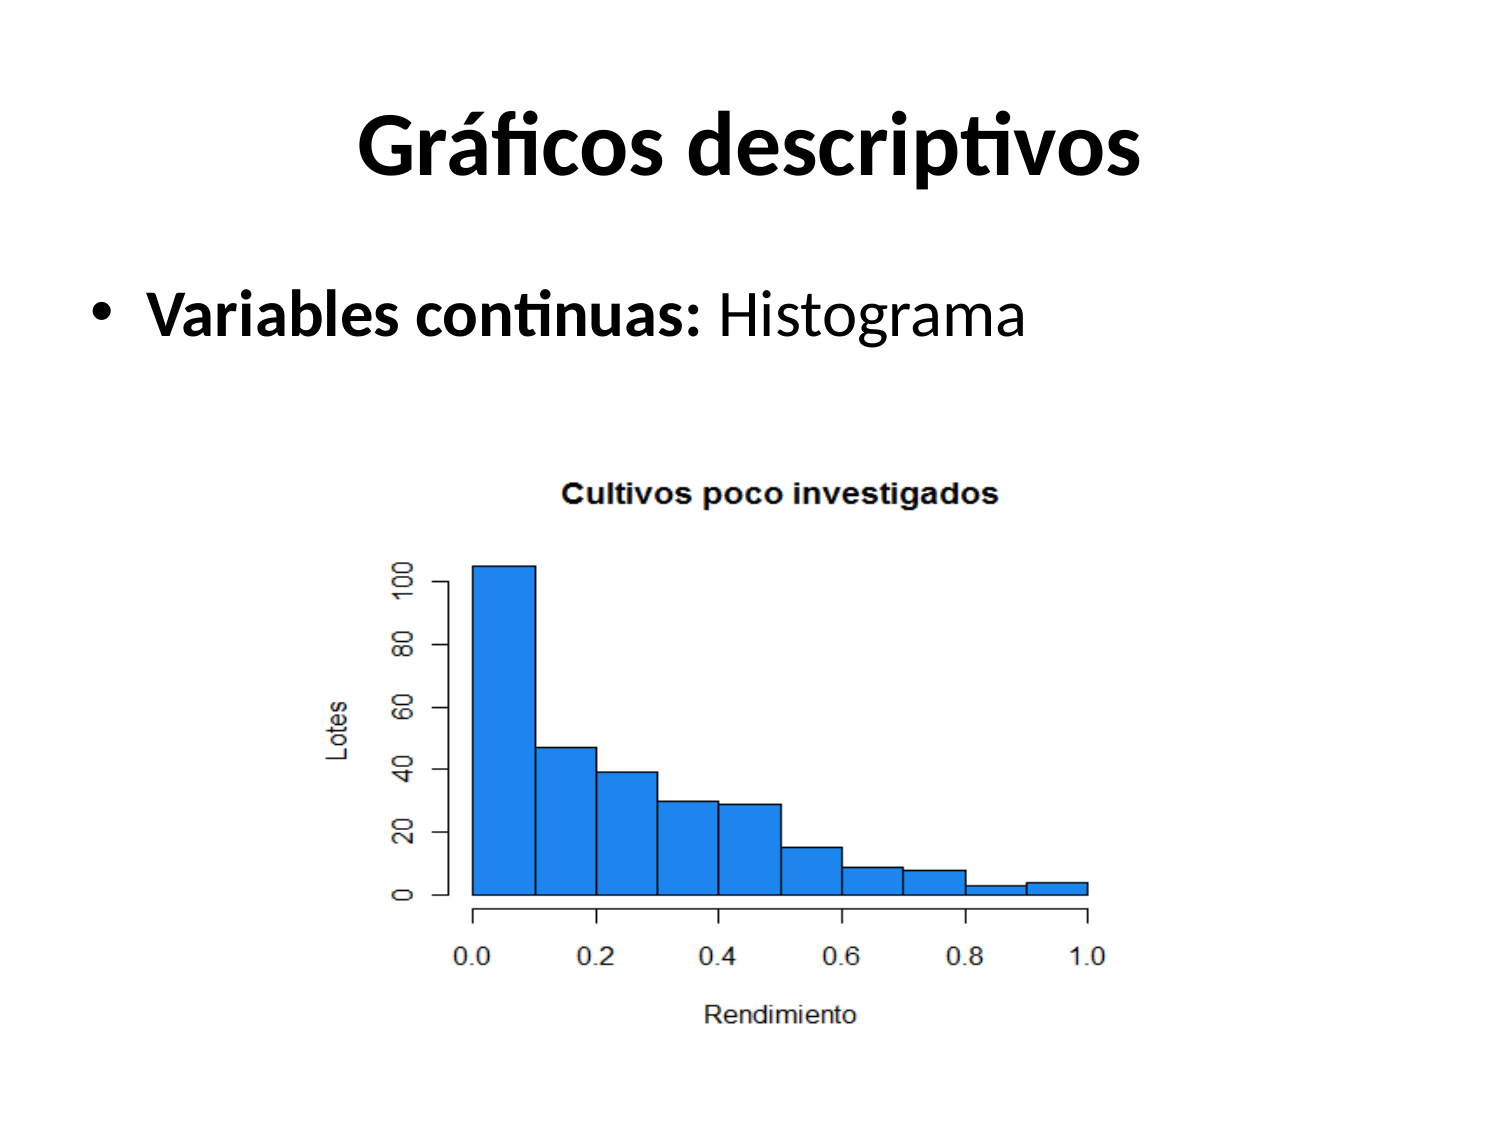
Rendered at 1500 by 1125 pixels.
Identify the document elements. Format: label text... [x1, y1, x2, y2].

title Gráficos descriptivos [75, 45, 1425, 233]
picture [312, 432, 1183, 1059]
list Variables continuas: Histograma [75, 262, 1425, 1005]
